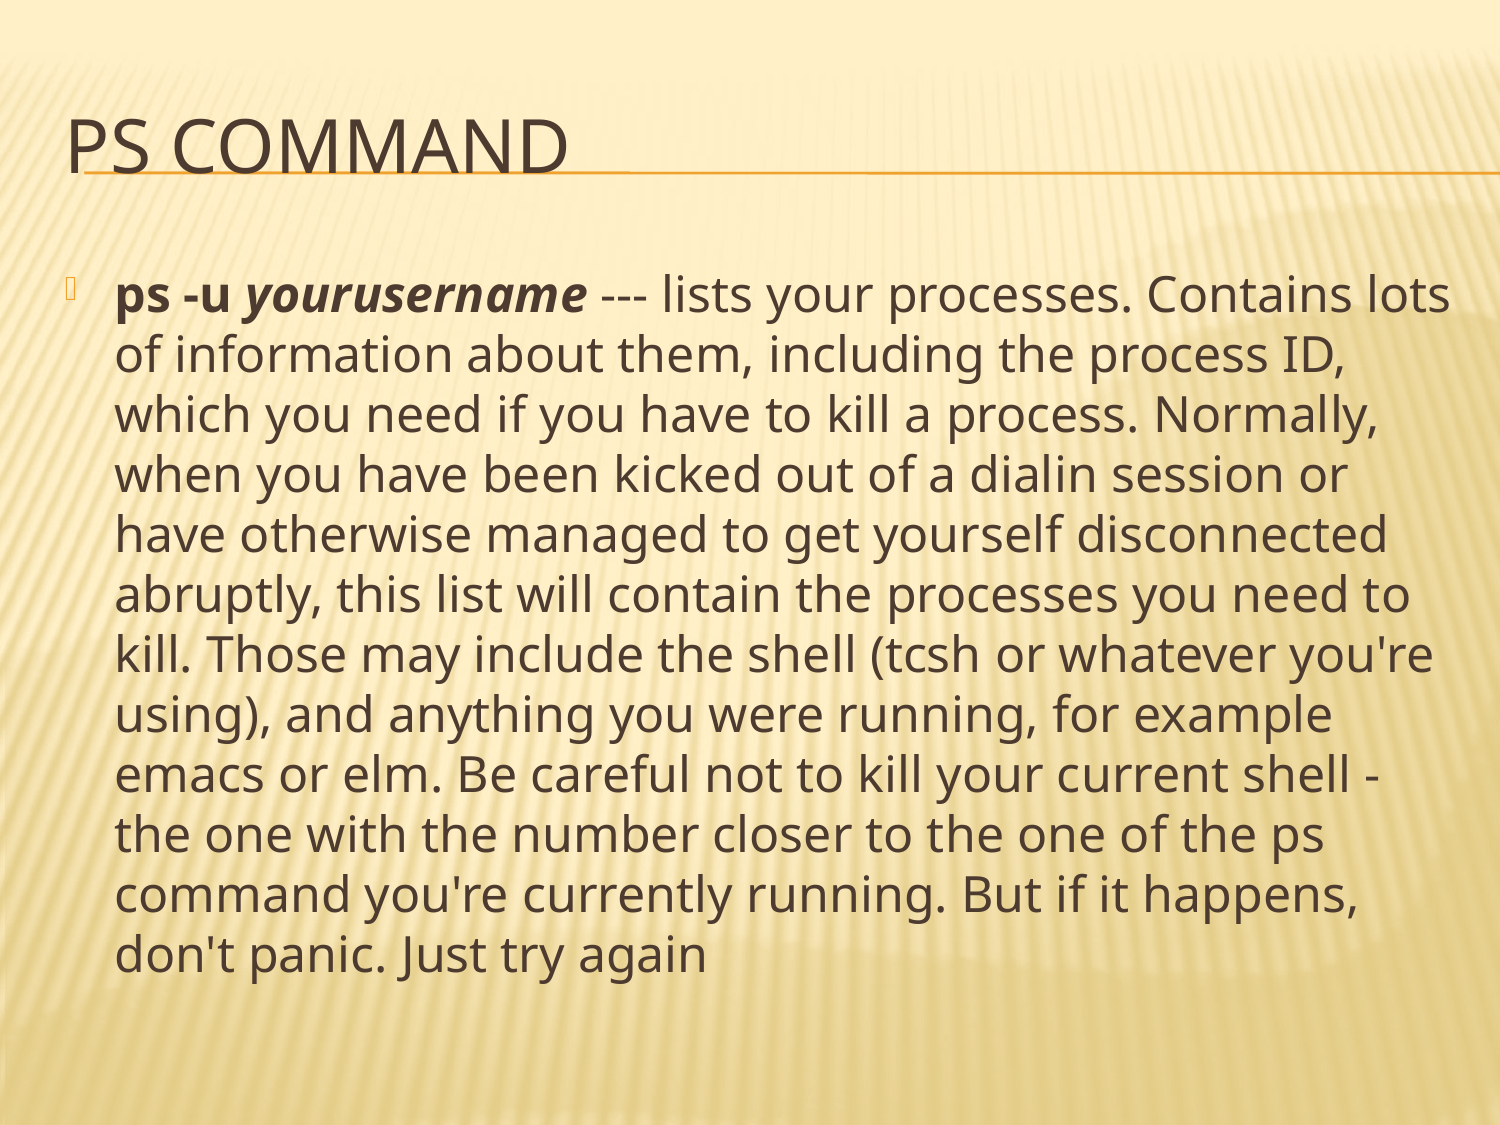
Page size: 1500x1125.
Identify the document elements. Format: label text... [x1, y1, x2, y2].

list ps -u yourusername --- lists your processes. Contains lots of information about them, including the process ID, which you need if you have to kill a process. Normally, when you have been kicked out of a dialin session or have otherwise managed to get yourself disconnected abruptly, this list will contain the processes you need to kill. Those may include the shell (tcsh or whatever you're using), and anything you were running, for example emacs or elm. Be careful not to kill your current shell - the one with the number closer to the one of the ps command you're currently running. But if it happens, don't panic. Just try again [50, 254, 1475, 998]
title Ps command [50, 75, 1475, 213]
